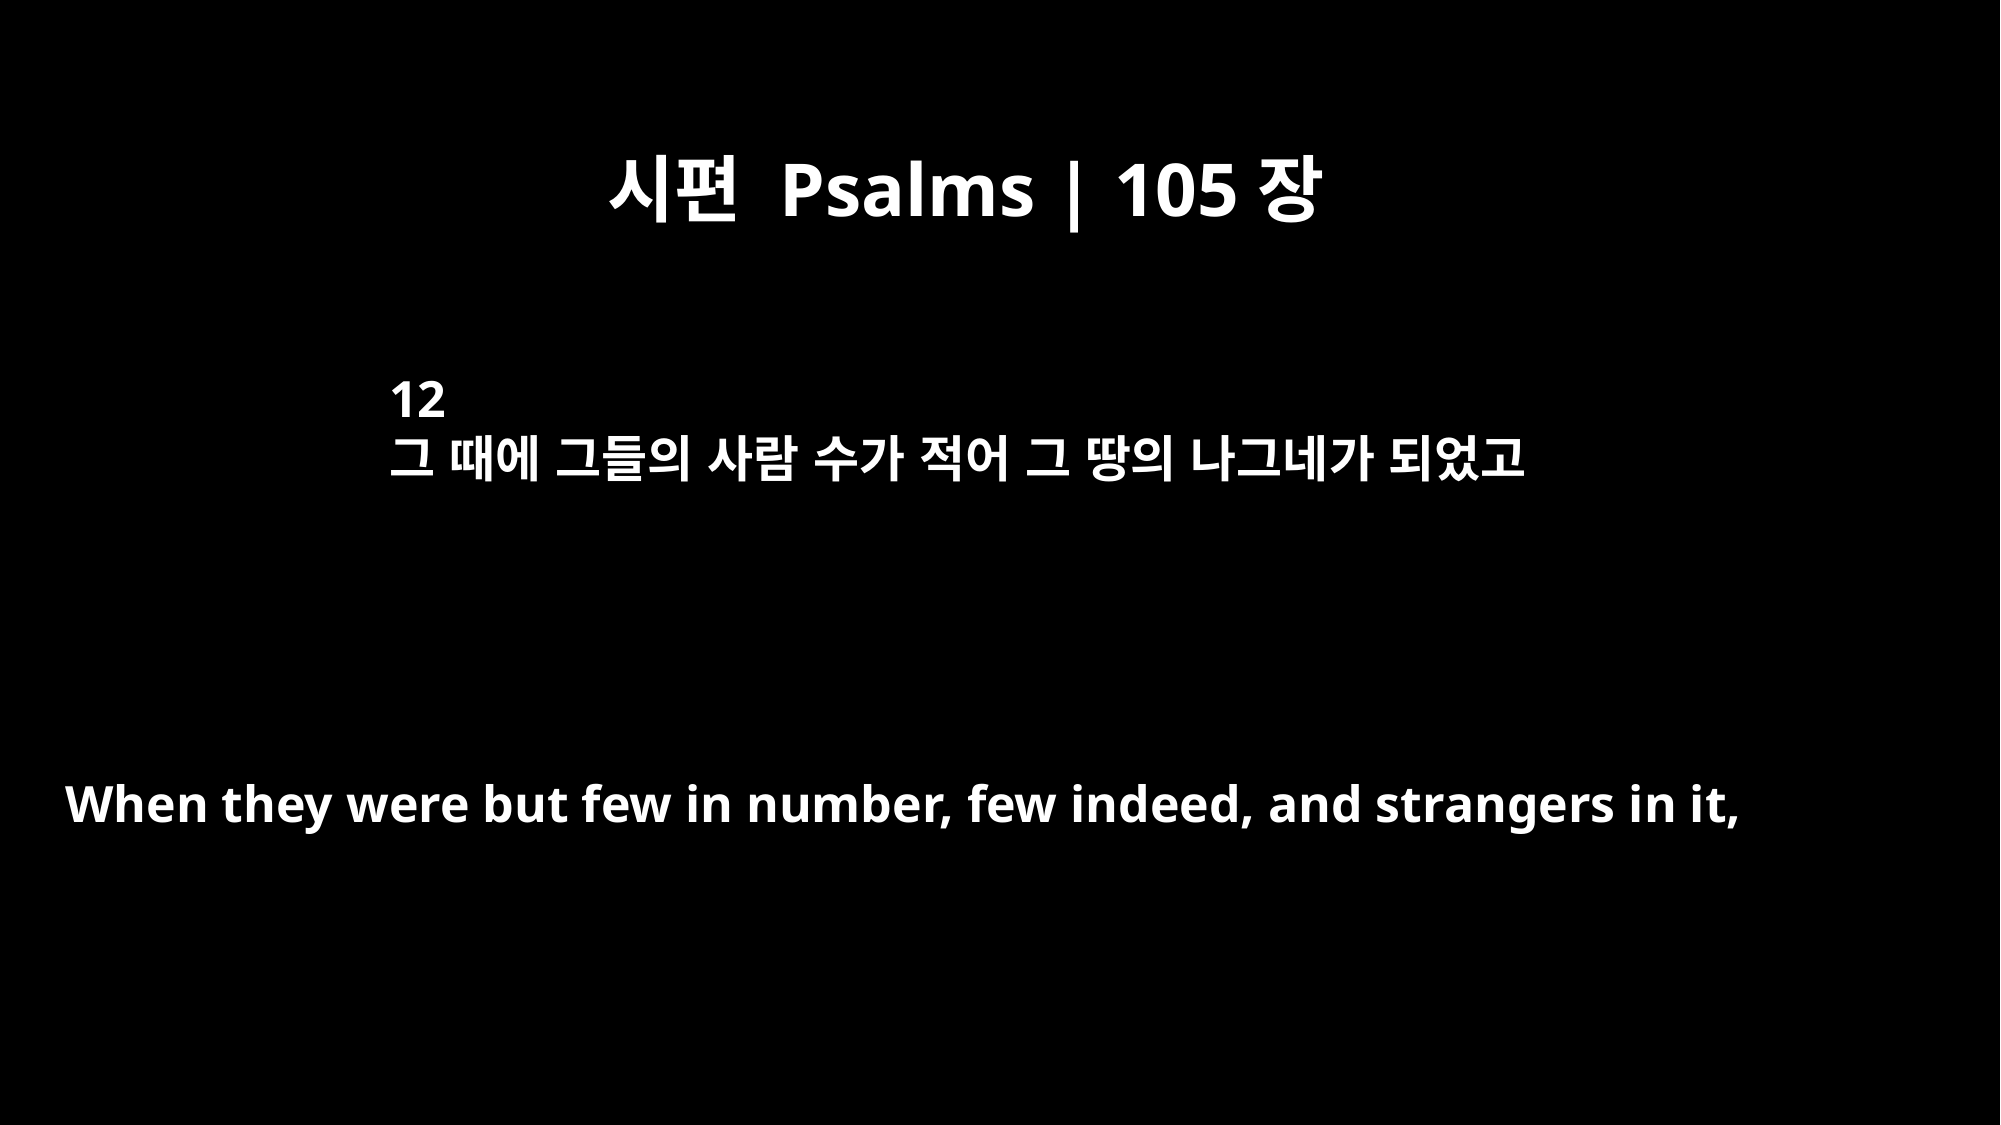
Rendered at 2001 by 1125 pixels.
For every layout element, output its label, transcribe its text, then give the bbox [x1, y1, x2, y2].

text_box 시편 Psalms | 105장 [592, 136, 1340, 239]
text_box When they were but few in number, few indeed, and strangers in it, [50, 764, 1757, 840]
text_box 12 그 때에 그들의 사람 수가 적어 그 땅의 나그네가 되었고 [374, 359, 1543, 495]
